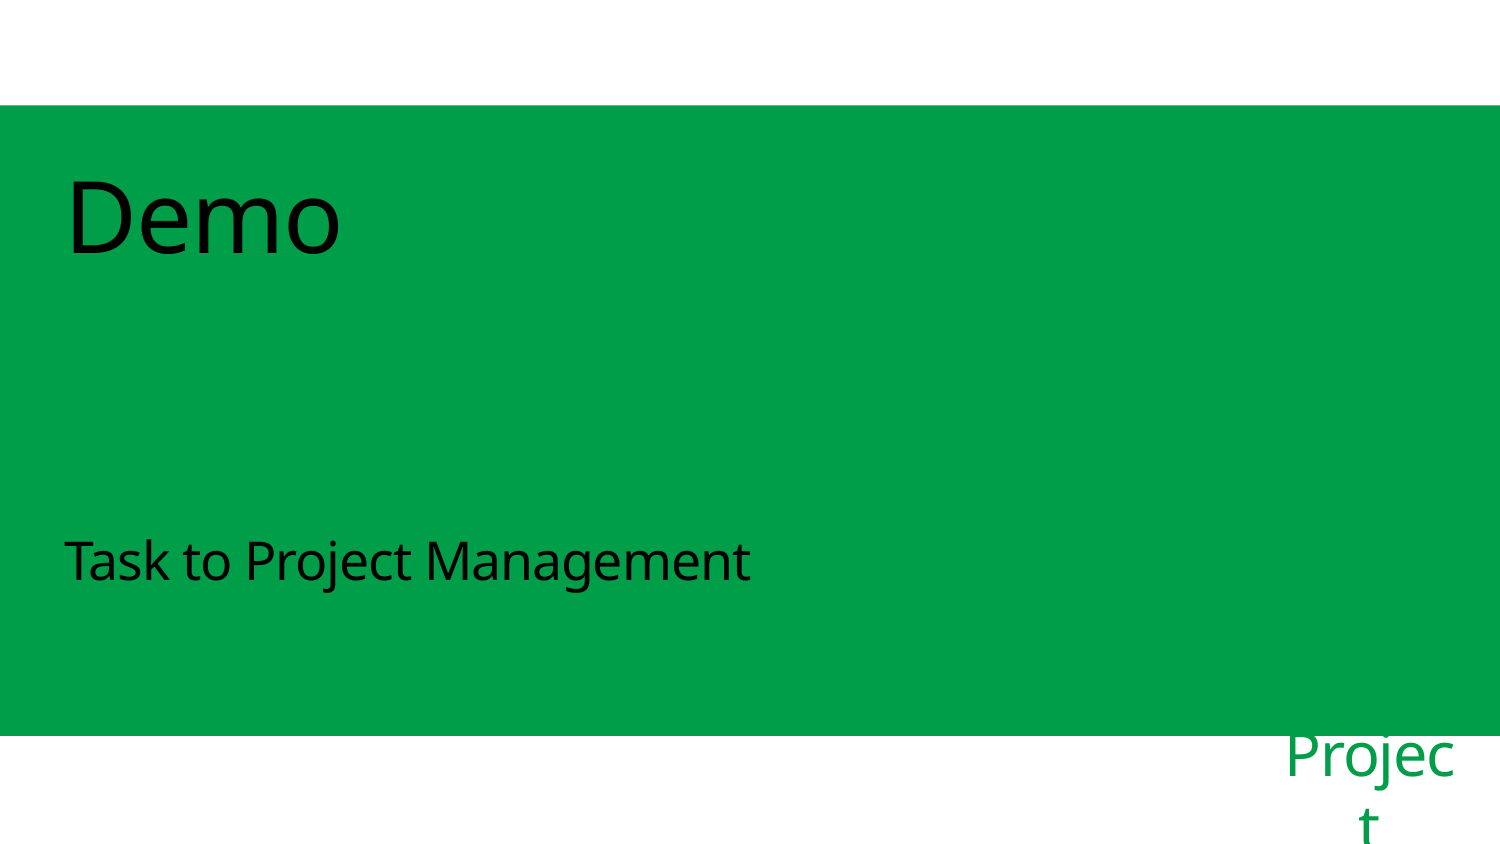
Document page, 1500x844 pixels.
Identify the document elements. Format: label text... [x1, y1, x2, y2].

list Task to Project Management [64, 534, 1437, 593]
list Demo [64, 167, 1437, 520]
